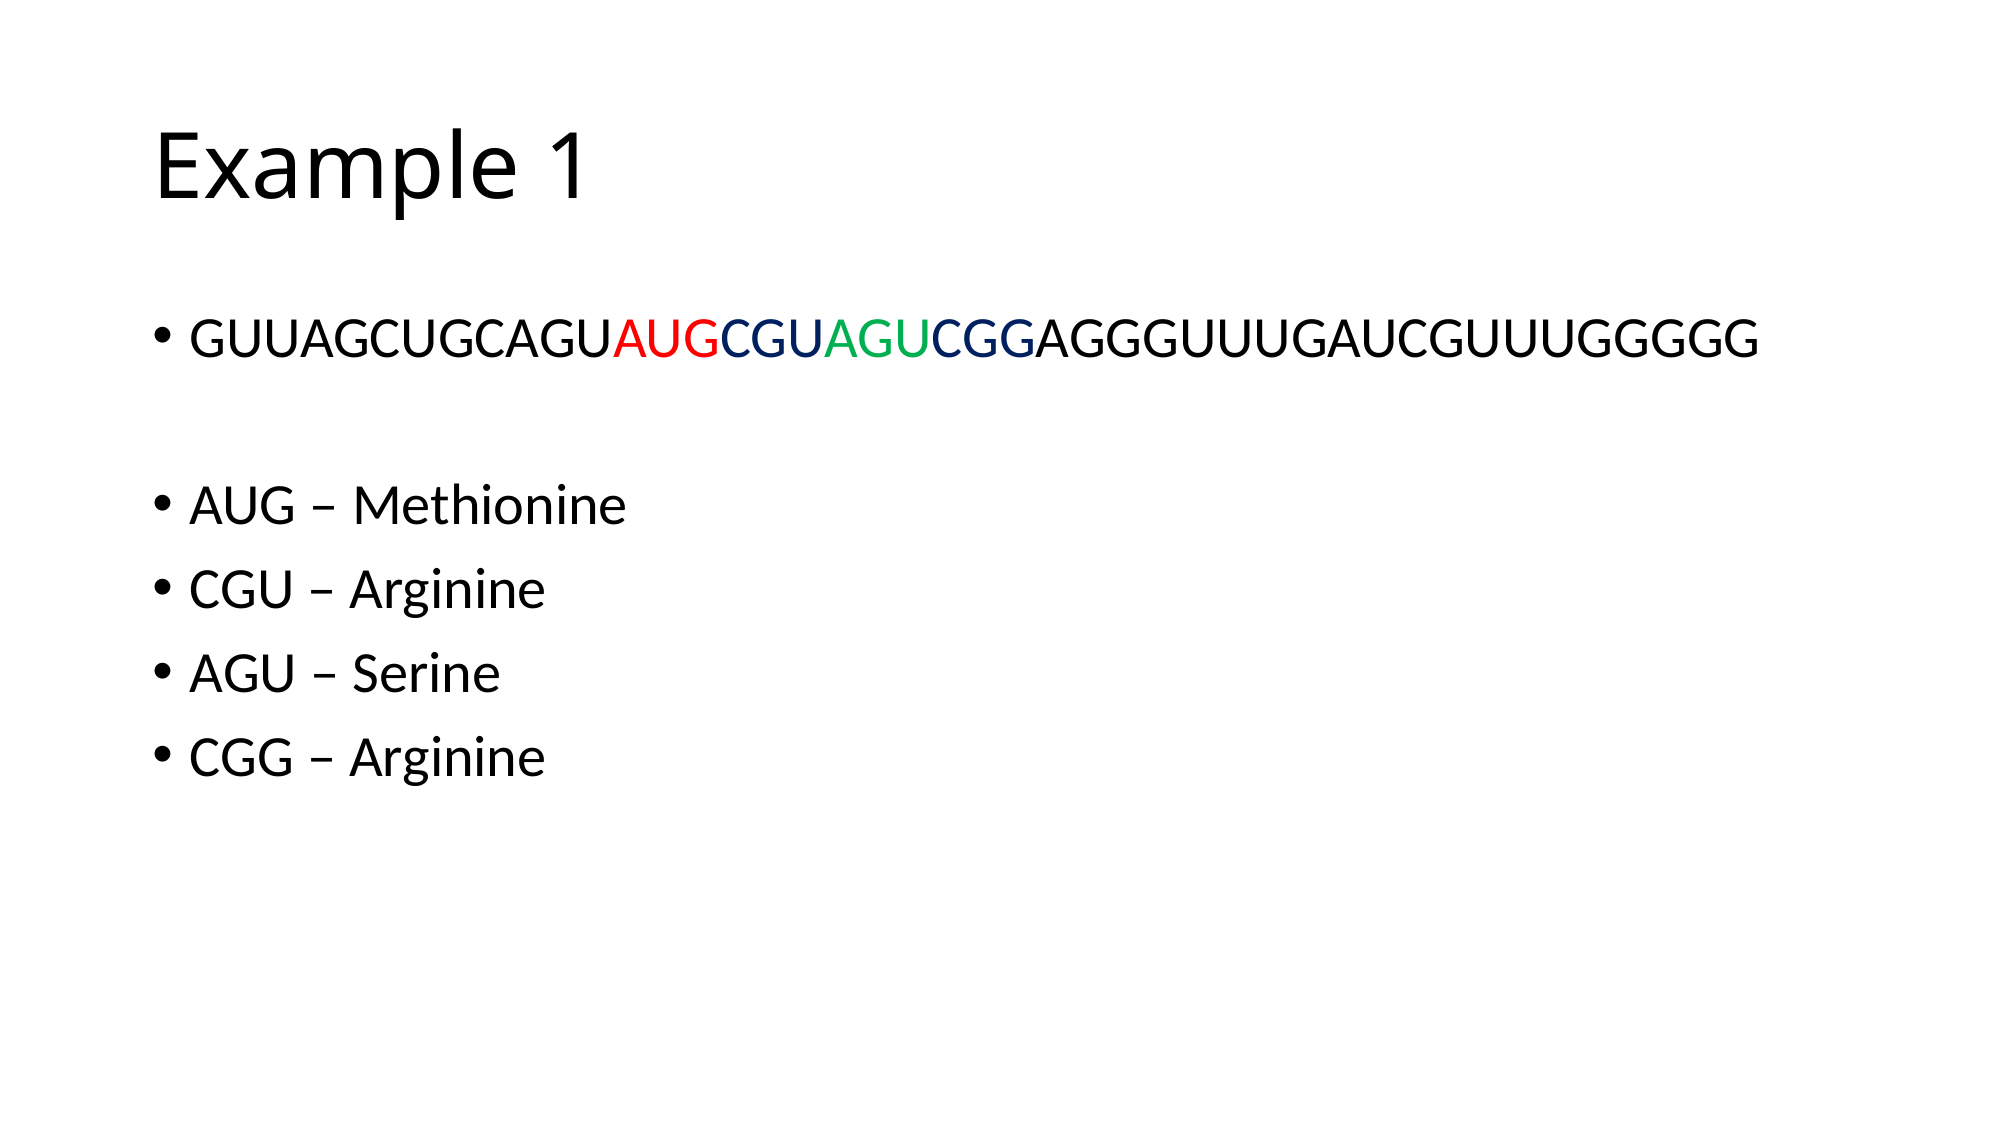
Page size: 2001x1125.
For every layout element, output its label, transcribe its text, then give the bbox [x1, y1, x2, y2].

title Example 1 [137, 59, 1863, 278]
list GUUAGCUGCAGUAUGCGUAGUCGGAGGGUUUGAUCGUUUGGGGG AUG – Methionine CGU – Arginine AGU – Serine CGG – Arginine [137, 299, 1863, 1014]
